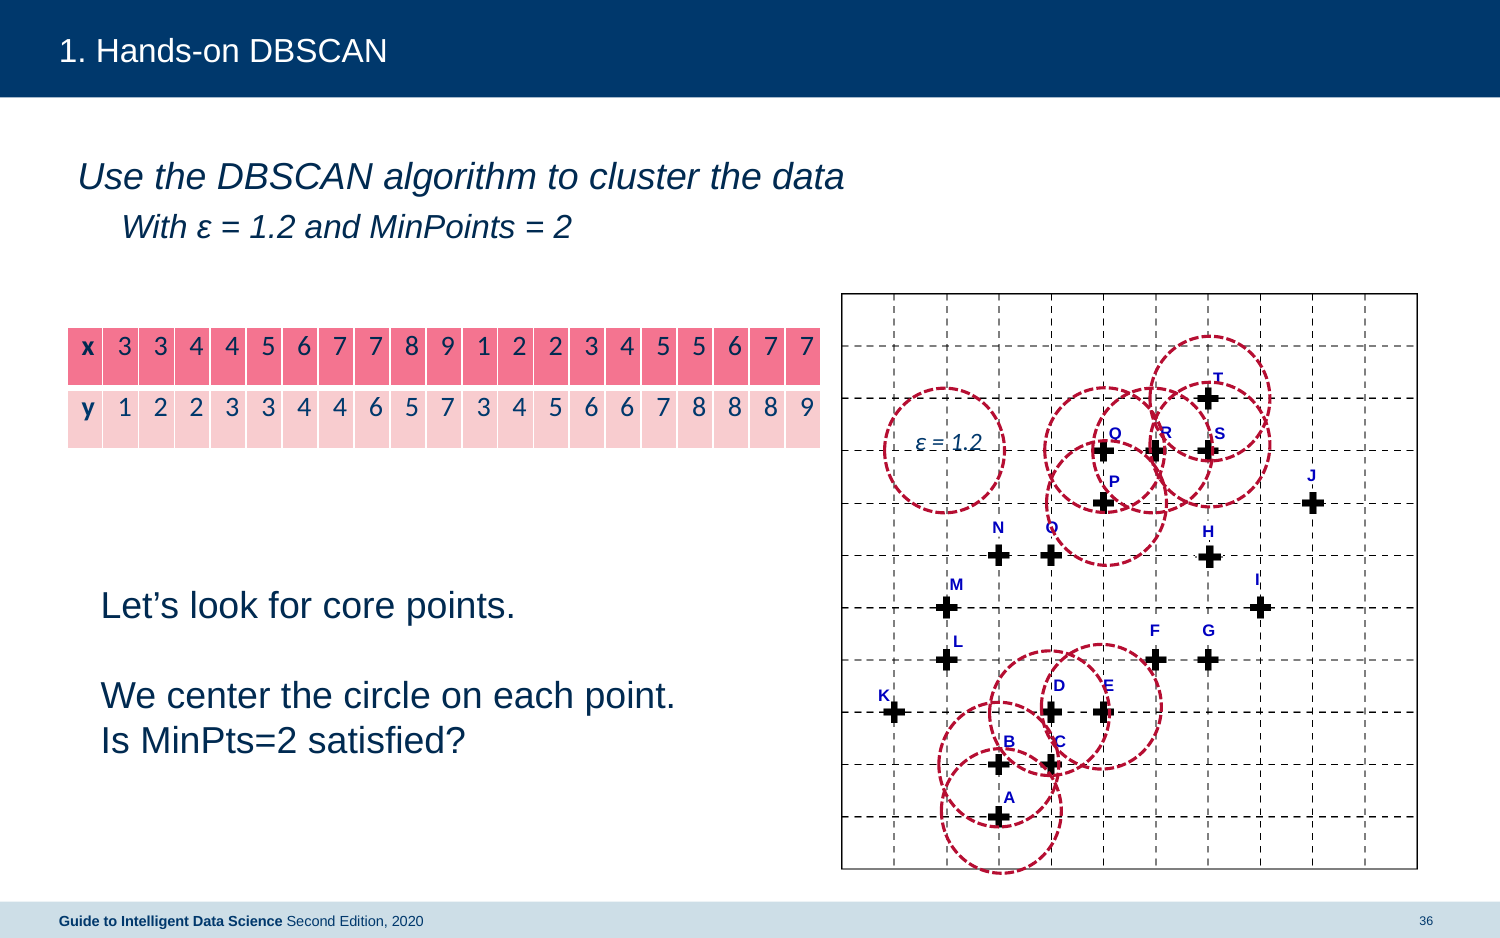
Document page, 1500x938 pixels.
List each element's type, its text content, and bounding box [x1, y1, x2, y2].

table_header 9 [427, 328, 461, 385]
table_header 5 [247, 328, 281, 385]
table_cell 3 [463, 391, 497, 448]
table_header 5 [642, 328, 676, 385]
table_header 7 [786, 328, 820, 385]
table_cell 4 [319, 391, 353, 448]
table_cell 2 [139, 391, 174, 448]
table_cell 8 [714, 391, 748, 448]
text_box Let’s look for core points. We center the circle on each point. Is MinPts=2 satisfied? [85, 573, 722, 769]
table_cell 4 [283, 391, 317, 448]
table_header 5 [678, 328, 712, 385]
table_header 8 [391, 328, 425, 385]
table_header 4 [606, 328, 640, 385]
table_cell 6 [606, 391, 640, 448]
table_header 3 [570, 328, 604, 385]
table_header 1 [463, 328, 497, 385]
table_header 3 [103, 328, 138, 385]
table_header 4 [175, 328, 209, 385]
footer Guide to Intelligent Data Science Second Edition, 2020 [58, 900, 717, 938]
table_cell 7 [427, 391, 461, 448]
table_header 2 [498, 328, 533, 385]
table_cell 1 [103, 391, 138, 448]
table_cell 8 [750, 391, 784, 448]
table_header 6 [283, 328, 317, 385]
table_header x [68, 328, 102, 385]
table_header 6 [714, 328, 748, 385]
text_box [832, 284, 1427, 874]
table_cell 6 [570, 391, 604, 448]
table_header 7 [319, 328, 353, 385]
table_cell y [68, 391, 102, 448]
table_header 3 [139, 328, 174, 385]
table_cell 3 [211, 391, 245, 448]
table_cell 2 [175, 391, 209, 448]
table_cell 7 [642, 391, 676, 448]
table_cell 9 [786, 391, 820, 448]
table_cell 5 [534, 391, 568, 448]
table_header 7 [355, 328, 389, 385]
table_header 2 [534, 328, 568, 385]
table_cell 8 [678, 391, 712, 448]
table_cell 5 [391, 391, 425, 448]
slide_number 36 [1411, 900, 1442, 938]
table_cell 4 [498, 391, 533, 448]
table_header 4 [211, 328, 245, 385]
title 1. Hands-on DBSCAN [58, 28, 1442, 70]
list Use the DBSCAN algorithm to cluster the data With ε = 1.2 and MinPoints = 2 [77, 124, 1415, 274]
table_header 7 [750, 328, 784, 385]
table_cell 3 [247, 391, 281, 448]
table_cell 6 [355, 391, 389, 448]
